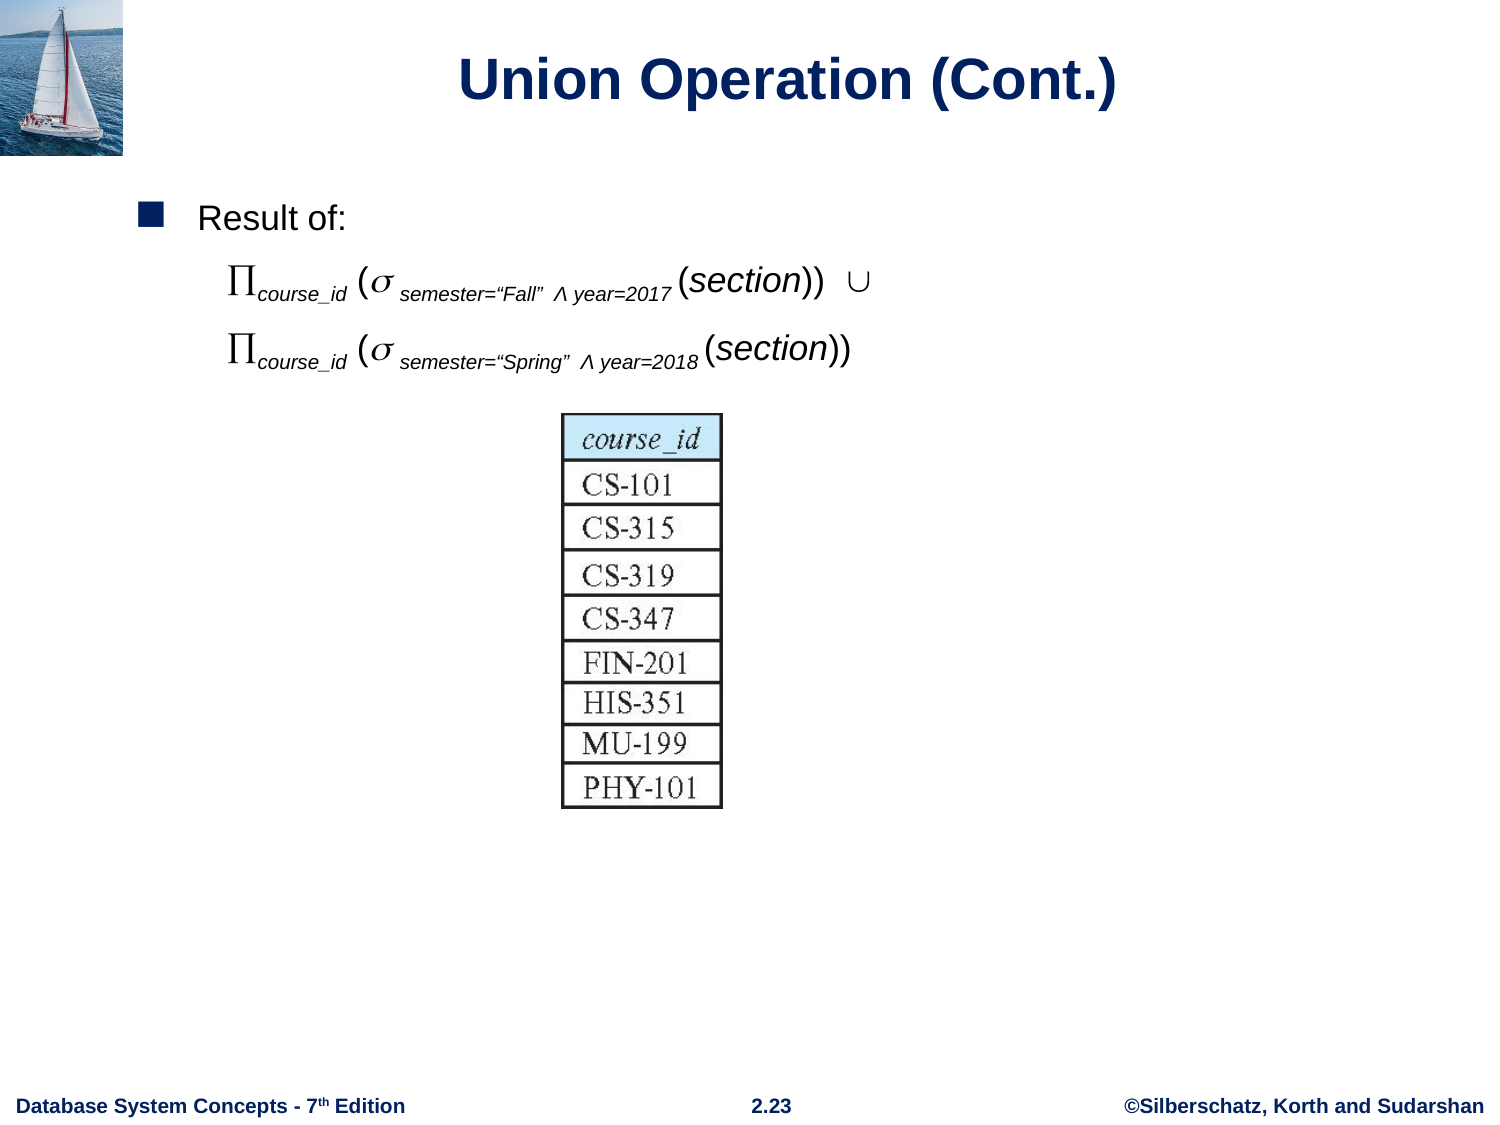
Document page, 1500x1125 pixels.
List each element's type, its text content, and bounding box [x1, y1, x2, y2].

picture [0, 0, 123, 156]
list Result of: course_id ( semester=“Fall” Λ year=2017 (section))  course_id ( semester=“Spring” Λ year=2018 (section)) [126, 170, 1386, 396]
picture [560, 413, 723, 809]
title Union Operation (Cont.) [125, 18, 1452, 120]
